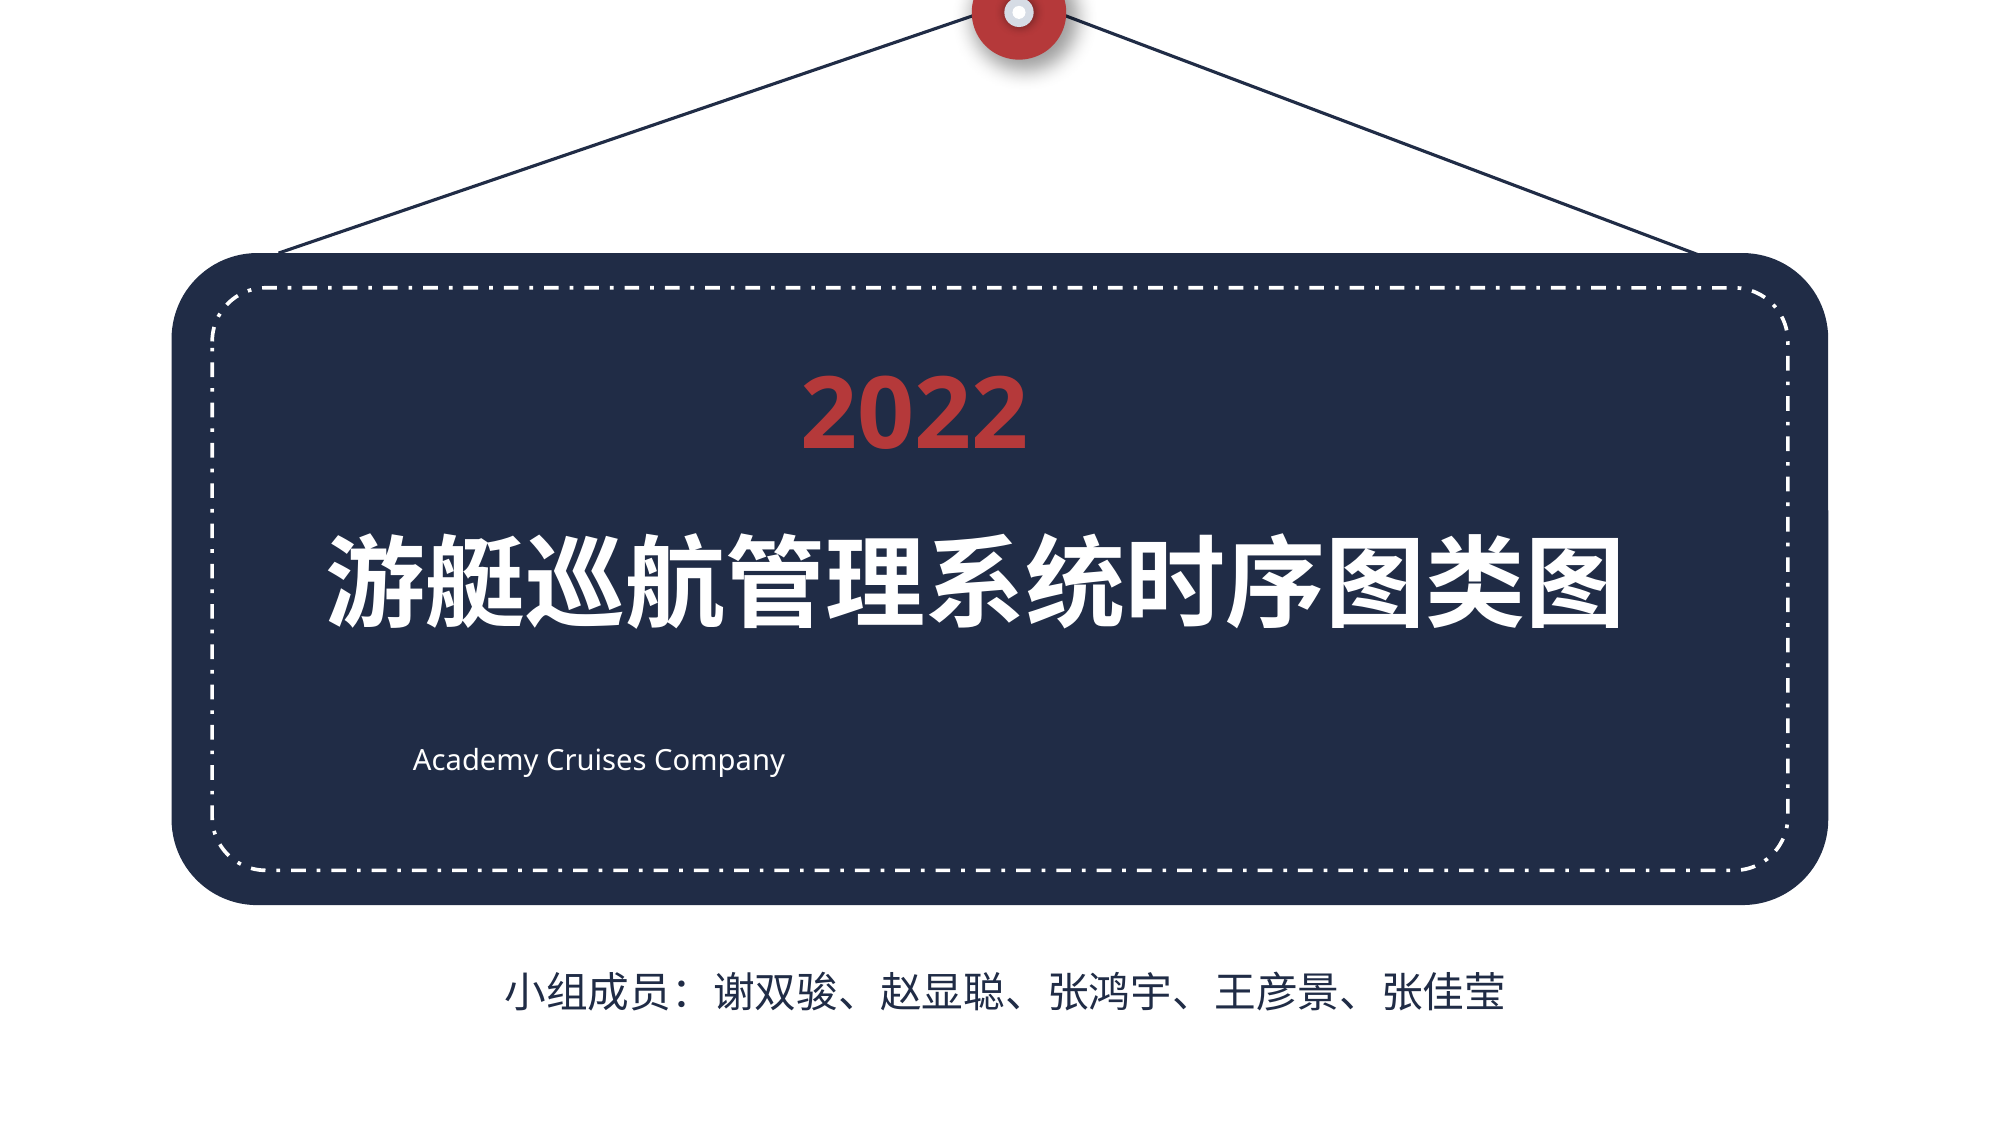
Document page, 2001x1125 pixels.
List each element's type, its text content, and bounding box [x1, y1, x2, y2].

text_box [1023, 0, 1698, 255]
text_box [971, 0, 1067, 60]
text_box 小组成员：谢双骏、赵显聪、张鸿宇、王彦景、张佳莹 [473, 958, 1538, 1024]
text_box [171, 253, 1829, 906]
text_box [278, 0, 1020, 254]
